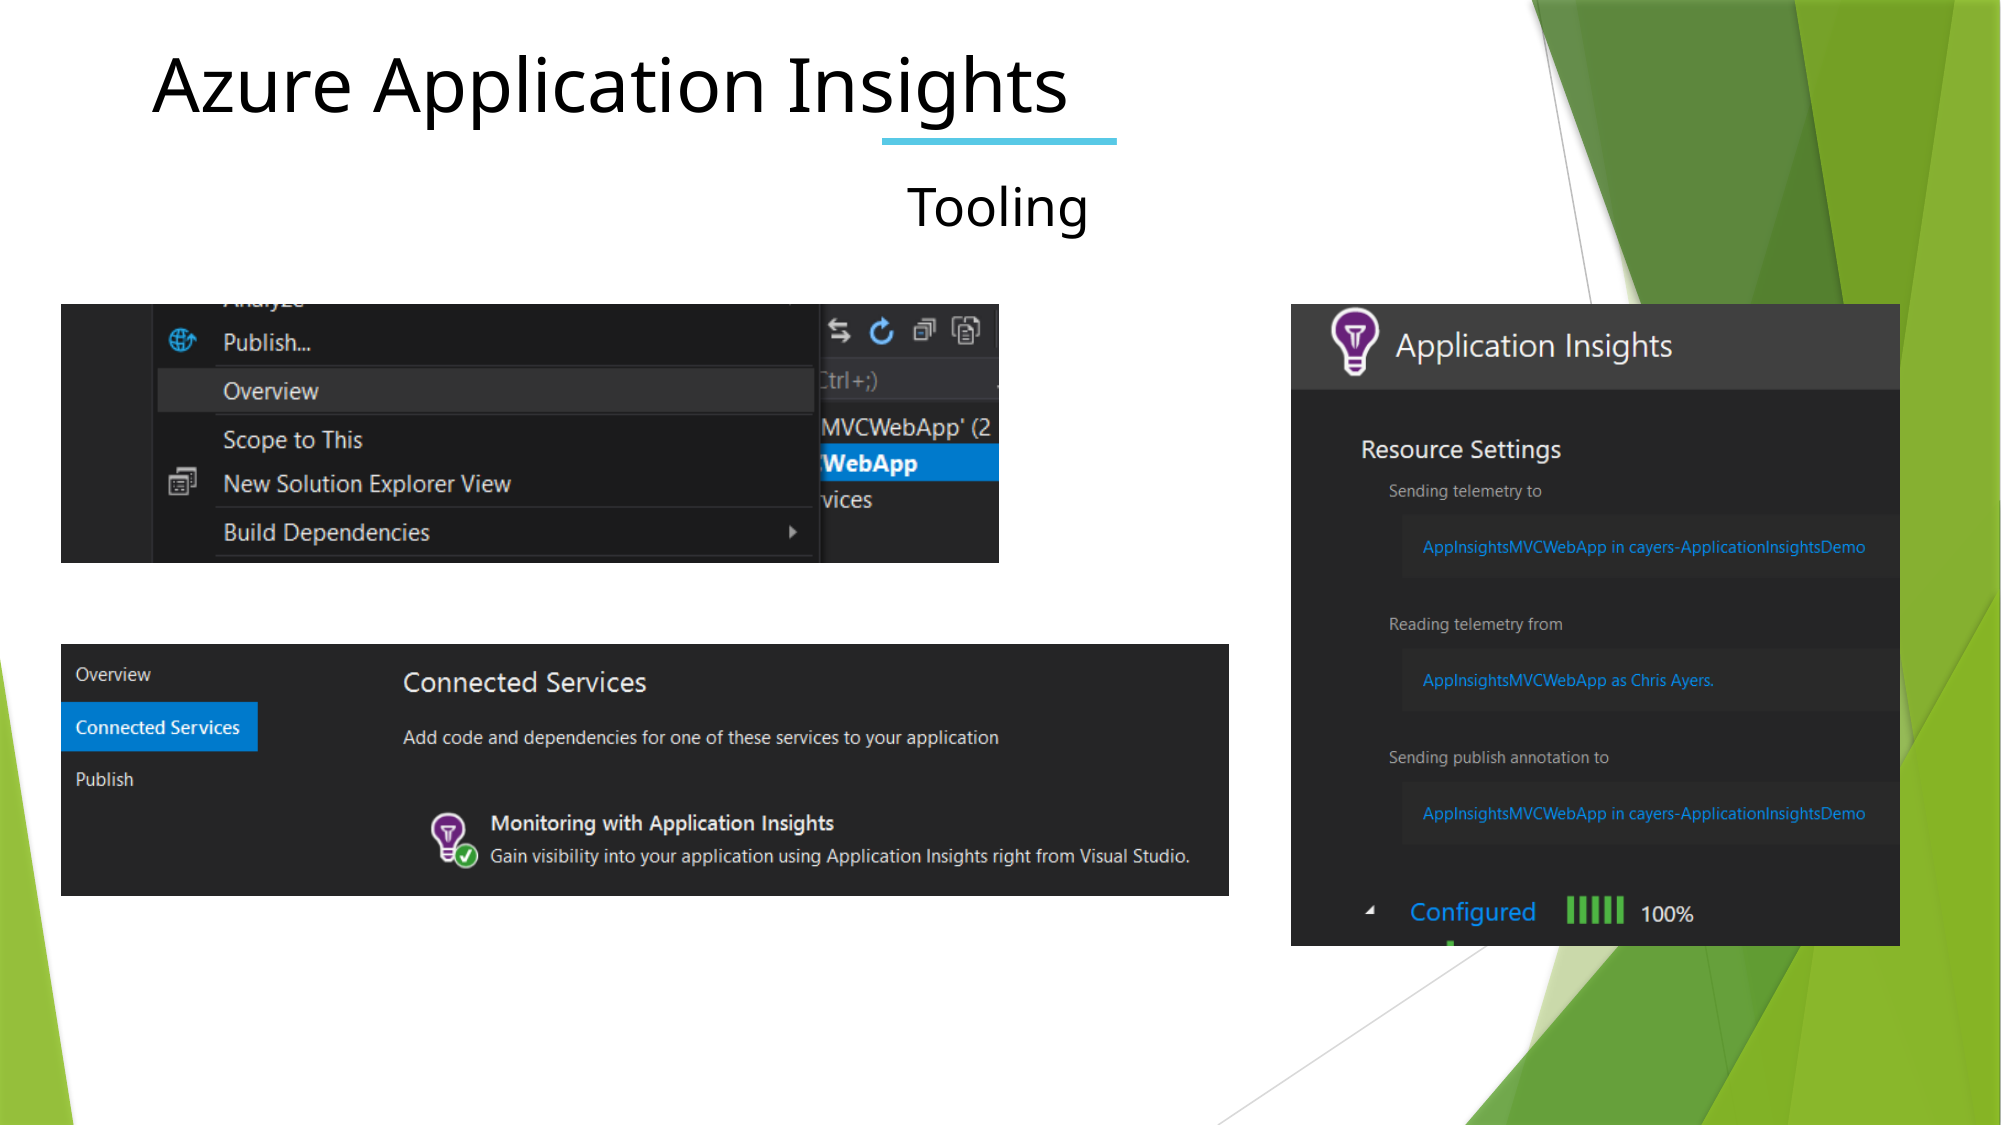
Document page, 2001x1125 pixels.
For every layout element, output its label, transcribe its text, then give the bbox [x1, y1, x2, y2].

title Azure Application Insights [137, 0, 1863, 166]
picture [60, 304, 1000, 563]
picture [60, 643, 1230, 896]
picture [1291, 304, 1900, 946]
list Tooling [136, 165, 1862, 245]
